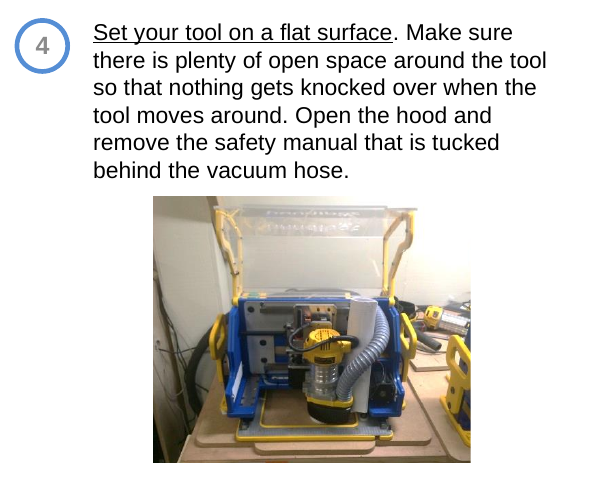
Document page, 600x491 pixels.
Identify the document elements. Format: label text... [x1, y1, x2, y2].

list Set your tool on a flat surface. Make sure there is plenty of open space around the tool so that nothing gets knocked over when the tool moves around. Open the hood and remove the safety manual that is tucked behind the vacuum hose. [91, 15, 573, 215]
slide_number 3 [18, 27, 68, 63]
picture [152, 195, 471, 463]
